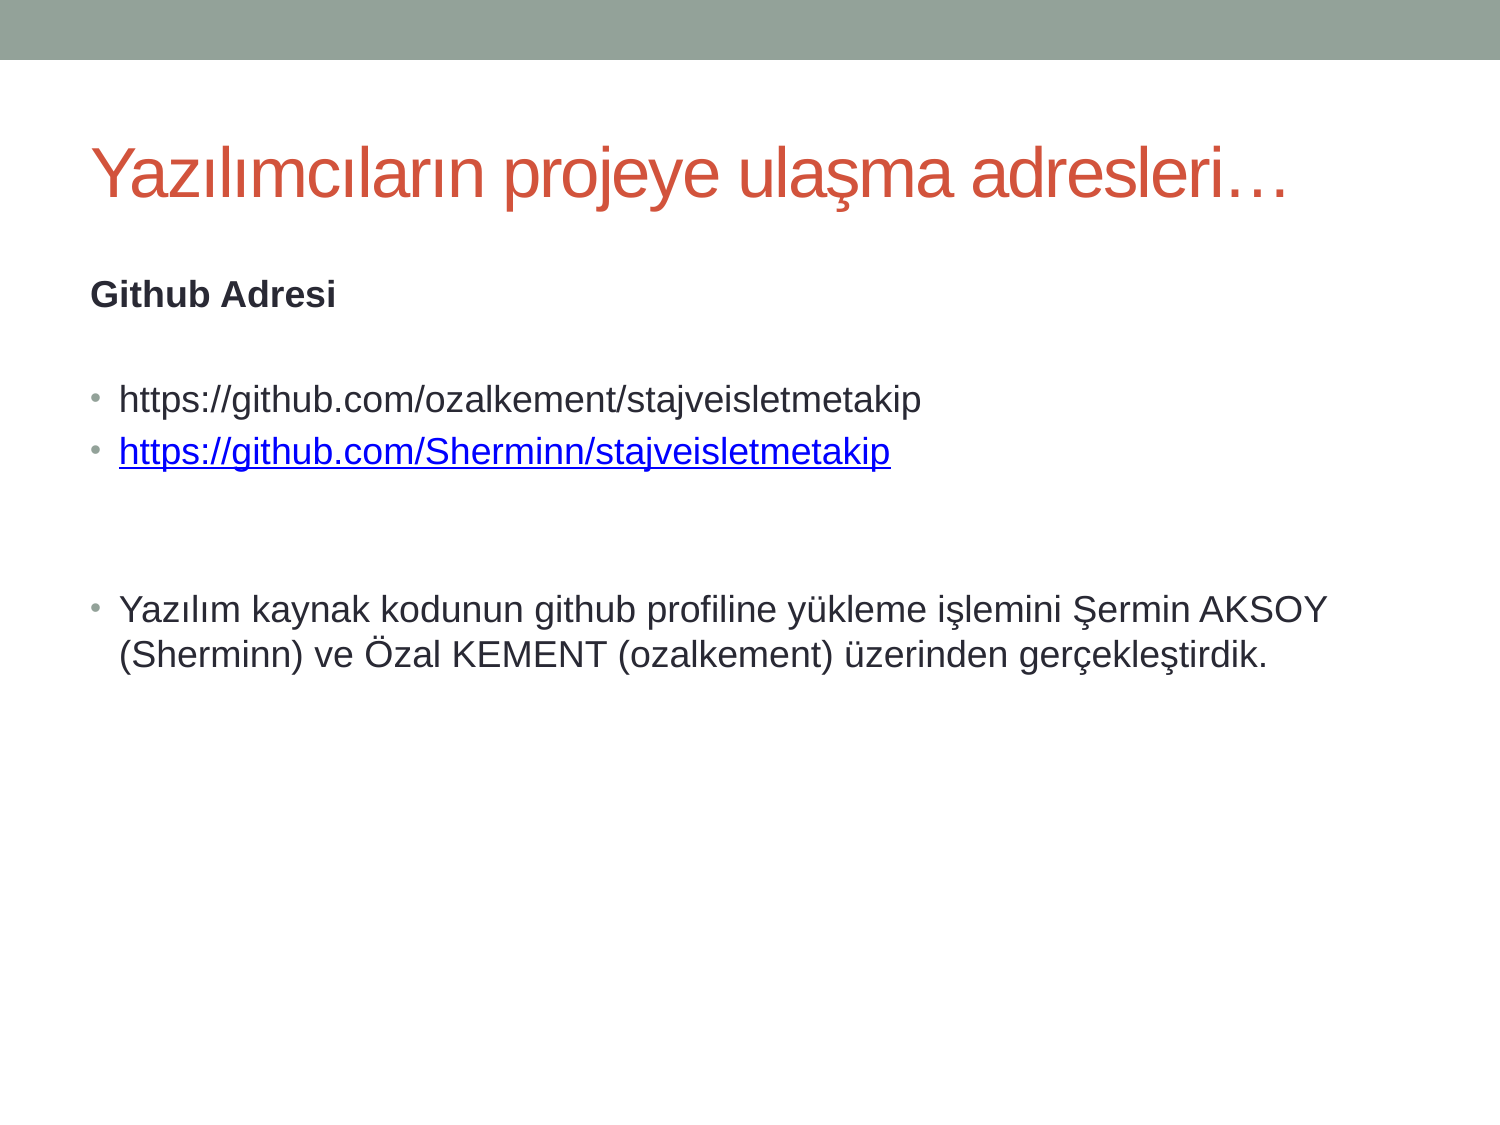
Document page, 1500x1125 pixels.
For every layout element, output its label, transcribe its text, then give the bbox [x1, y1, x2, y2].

list Github Adresi https://github.com/ozalkement/stajveisletmetakip https://github.com/Sherminn/stajveisletmetakip Yazılım kaynak kodunun github profiline yükleme işlemini Şermin AKSOY (Sherminn) ve Özal KEMENT (ozalkement) üzerinden gerçekleştirdik. [75, 262, 1425, 693]
title Yazılımcıların projeye ulaşma adresleri… [75, 87, 1425, 250]
